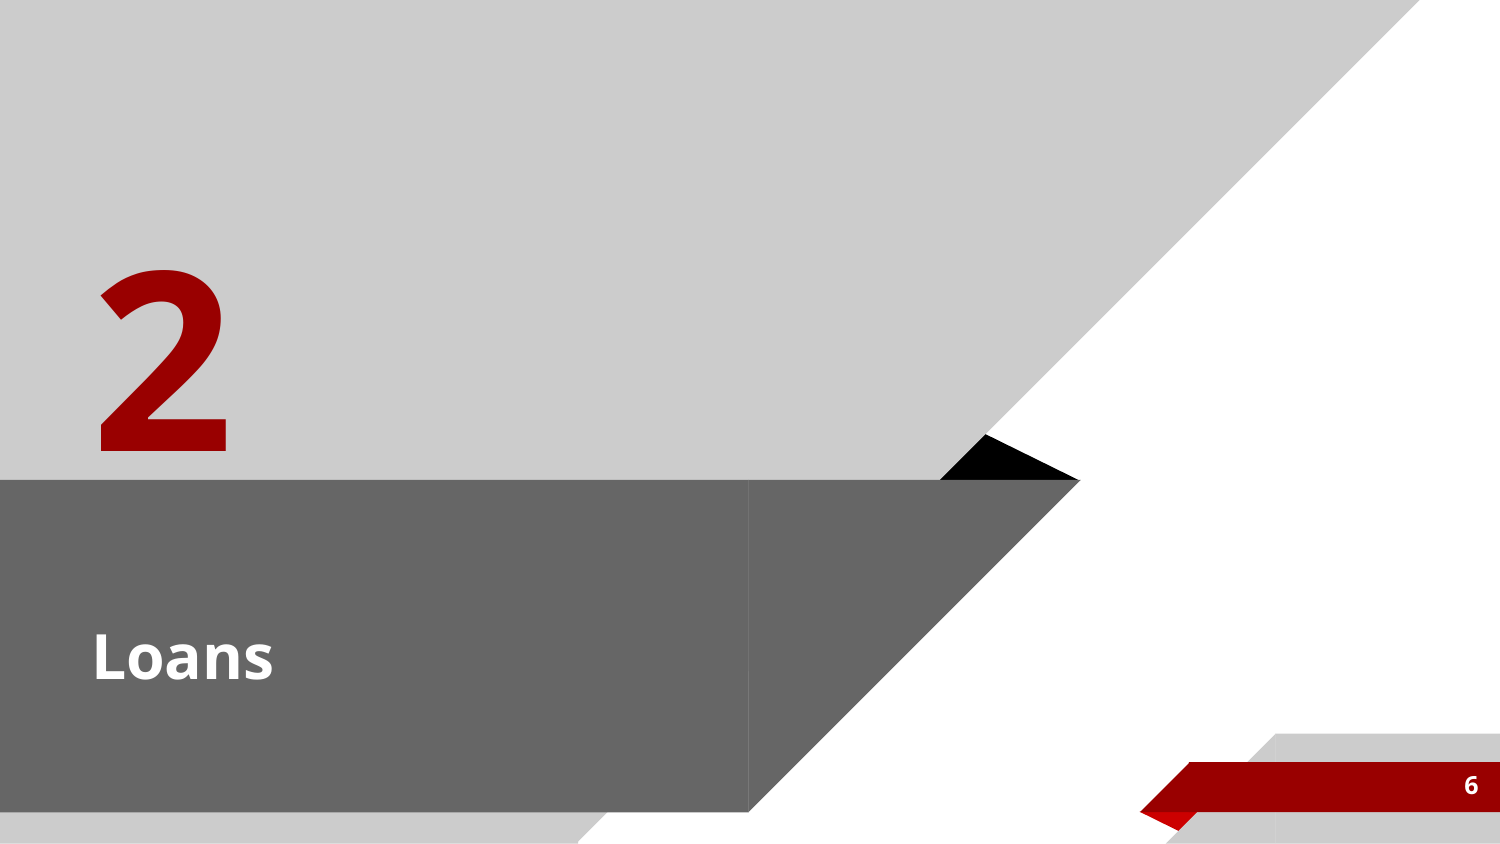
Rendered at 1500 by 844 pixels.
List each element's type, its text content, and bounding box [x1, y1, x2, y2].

title Loans [76, 516, 970, 707]
text_box 2 [76, 2, 434, 517]
slide_number 6 [1249, 760, 1494, 813]
